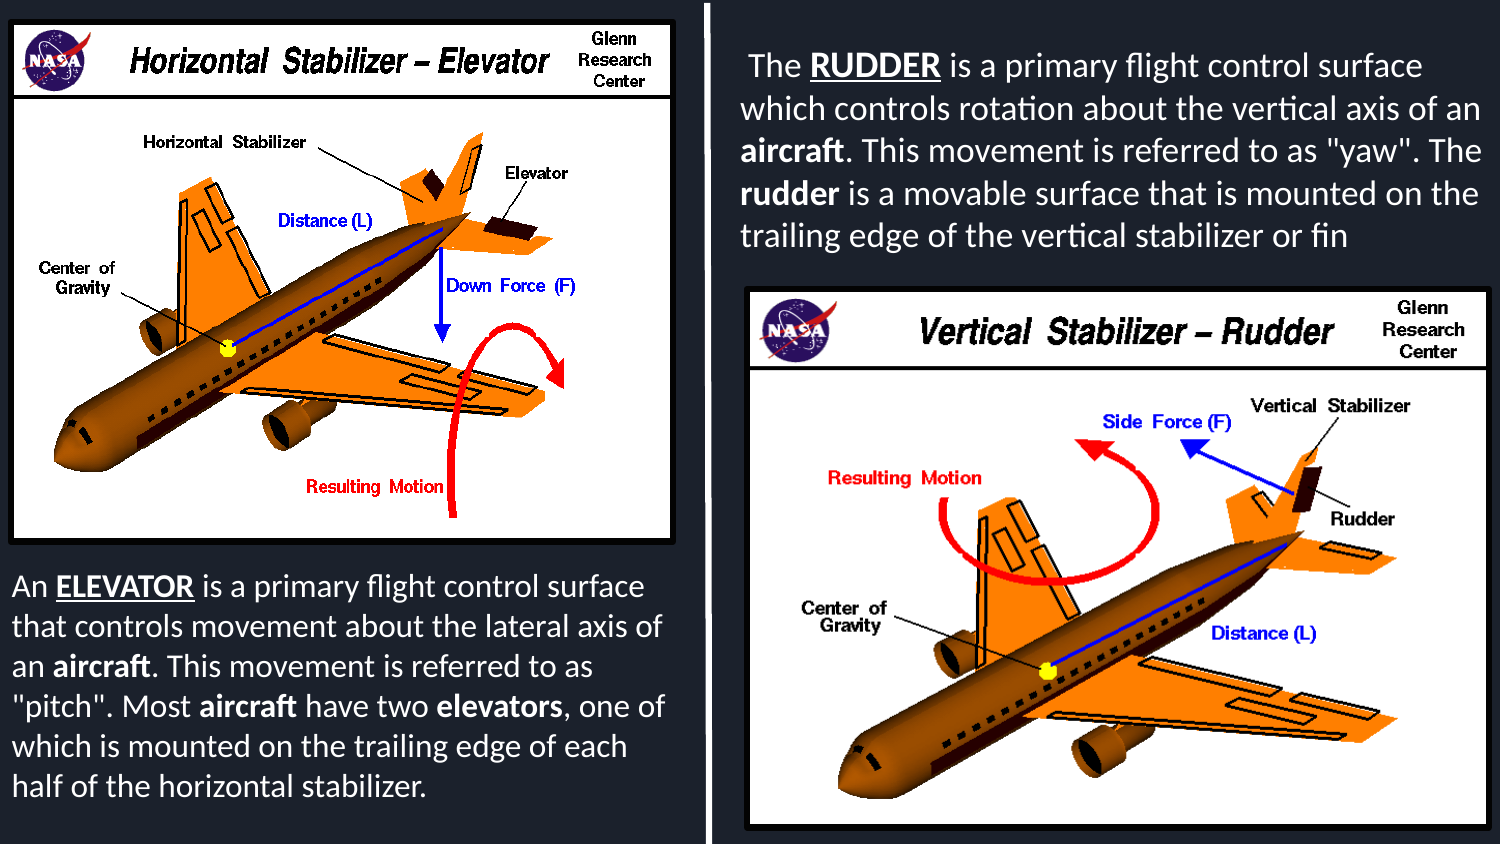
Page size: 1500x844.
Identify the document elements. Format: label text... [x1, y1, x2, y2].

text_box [706, 2, 710, 844]
picture [749, 292, 1486, 825]
text_box The RUDDER is a primary flight control surface which controls rotation about the vertical axis of an aircraft. This movement is referred to as "yaw". The rudder is a movable surface that is mounted on the trailing edge of the vertical stabilizer or fin [725, 24, 1500, 270]
picture [13, 24, 671, 539]
text_box An ELEVATOR is a primary flight control surface that controls movement about the lateral axis of an aircraft. This movement is referred to as "pitch". Most aircraft have two elevators, one of which is mounted on the trailing edge of each half of the horizontal stabilizer. [0, 549, 688, 819]
